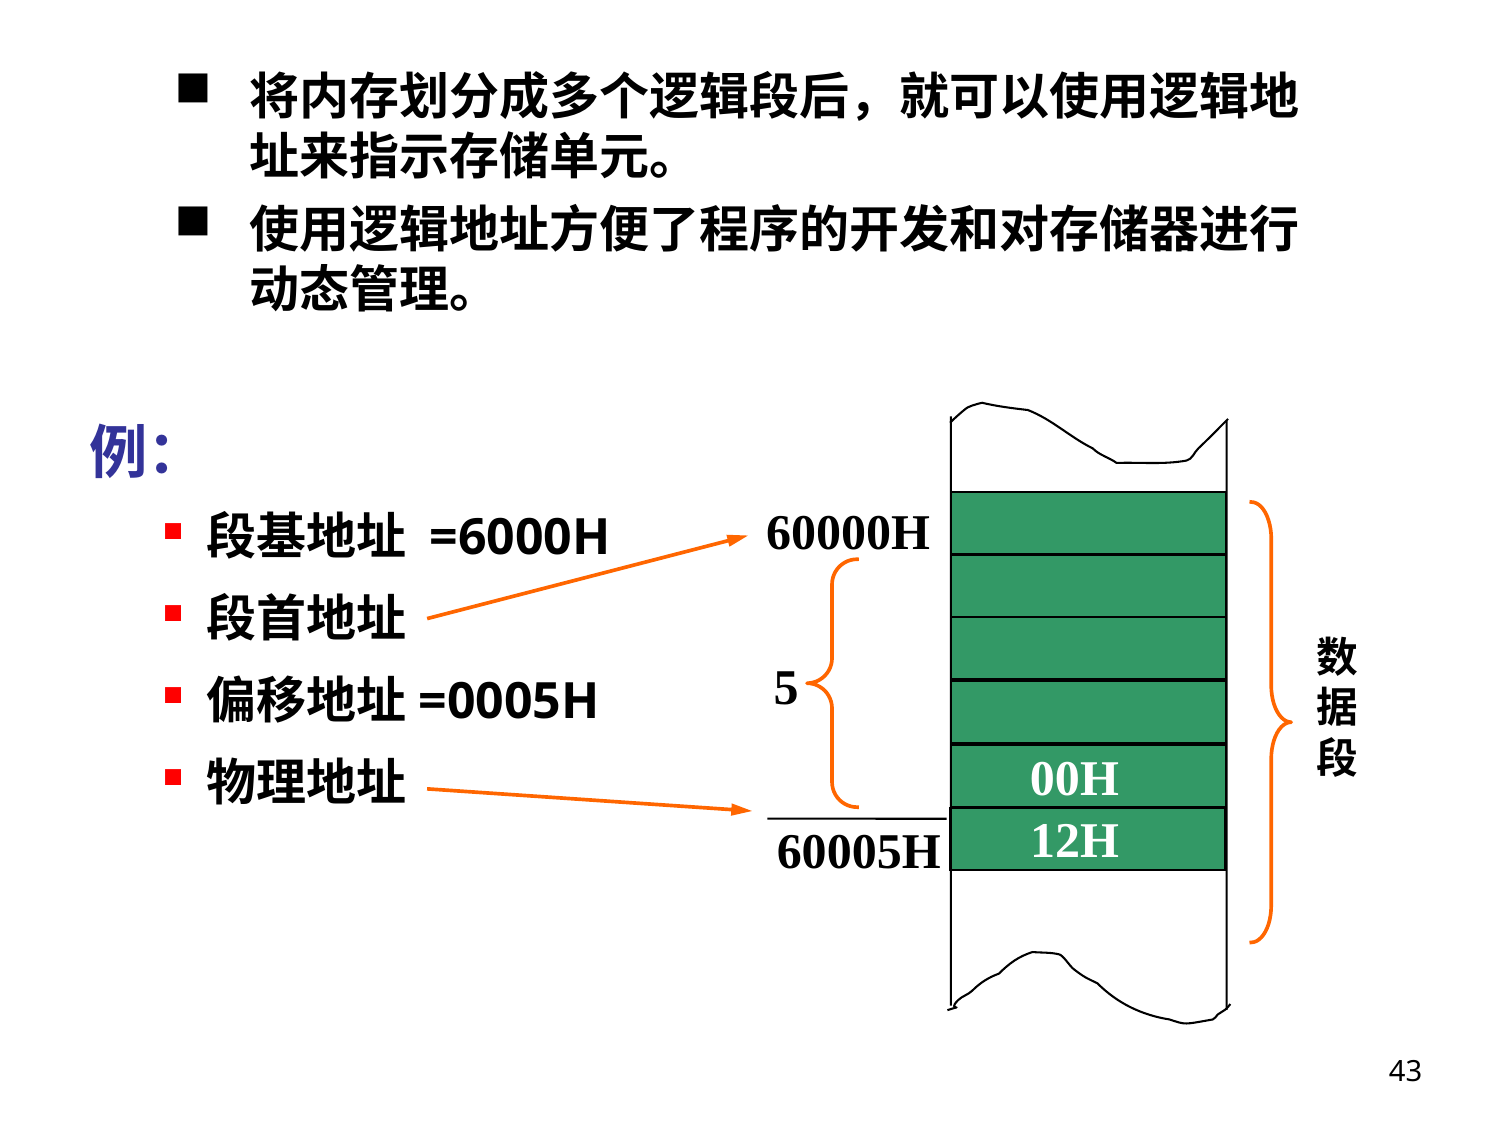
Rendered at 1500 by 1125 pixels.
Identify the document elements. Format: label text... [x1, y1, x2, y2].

text_box 00H [1015, 744, 1153, 799]
text_box 例： 段基地址 =6000H 段首地址 偏移地址=0005H 物理地址 [74, 393, 706, 961]
text_box 将内存划分成多个逻辑段后，就可以使用逻辑地址来指示存储单元。 使用逻辑地址方便了程序的开发和对存储器进行动态管理。 [159, 57, 1333, 325]
text_box [951, 807, 1015, 871]
text_box 12H [1015, 799, 1153, 875]
slide_number 43 [1124, 1024, 1438, 1101]
text_box 数据段 [1301, 623, 1377, 789]
text_box 60005H [762, 811, 963, 887]
text_box [1153, 807, 1226, 871]
text_box [948, 952, 1230, 1024]
text_box [951, 617, 1226, 680]
text_box [428, 788, 752, 816]
text_box 5 [758, 647, 826, 722]
text_box [951, 554, 1226, 617]
text_box [826, 559, 858, 808]
text_box [951, 744, 1015, 807]
text_box [950, 402, 1228, 464]
text_box [1153, 744, 1226, 807]
text_box 60000H [751, 492, 952, 567]
text_box [952, 492, 1226, 554]
text_box [428, 534, 748, 619]
text_box [1251, 502, 1292, 943]
text_box [951, 680, 1227, 744]
